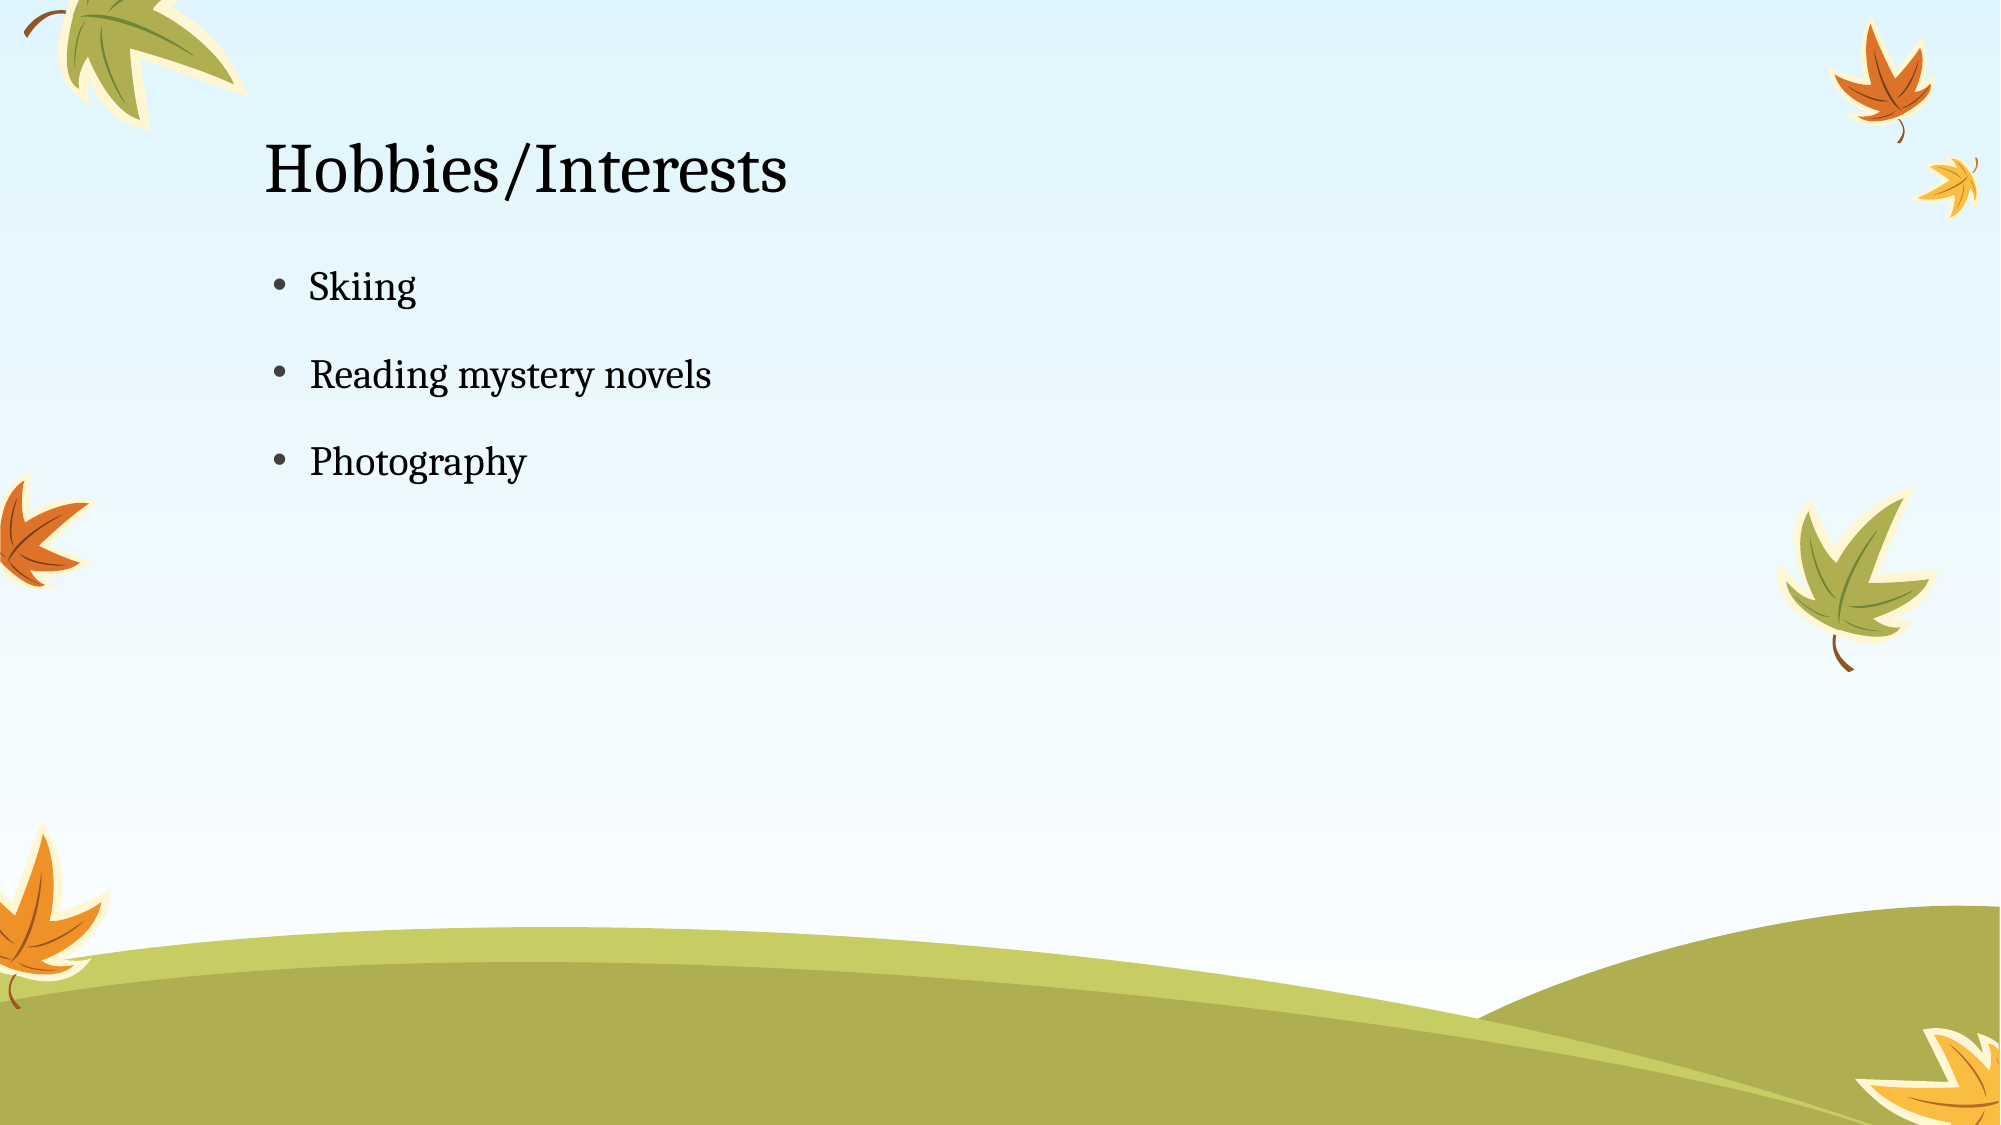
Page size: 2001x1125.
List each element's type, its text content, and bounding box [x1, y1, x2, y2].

title Hobbies/Interests [249, 12, 1749, 216]
list Skiing Reading mystery novels Photography [249, 251, 1750, 919]
